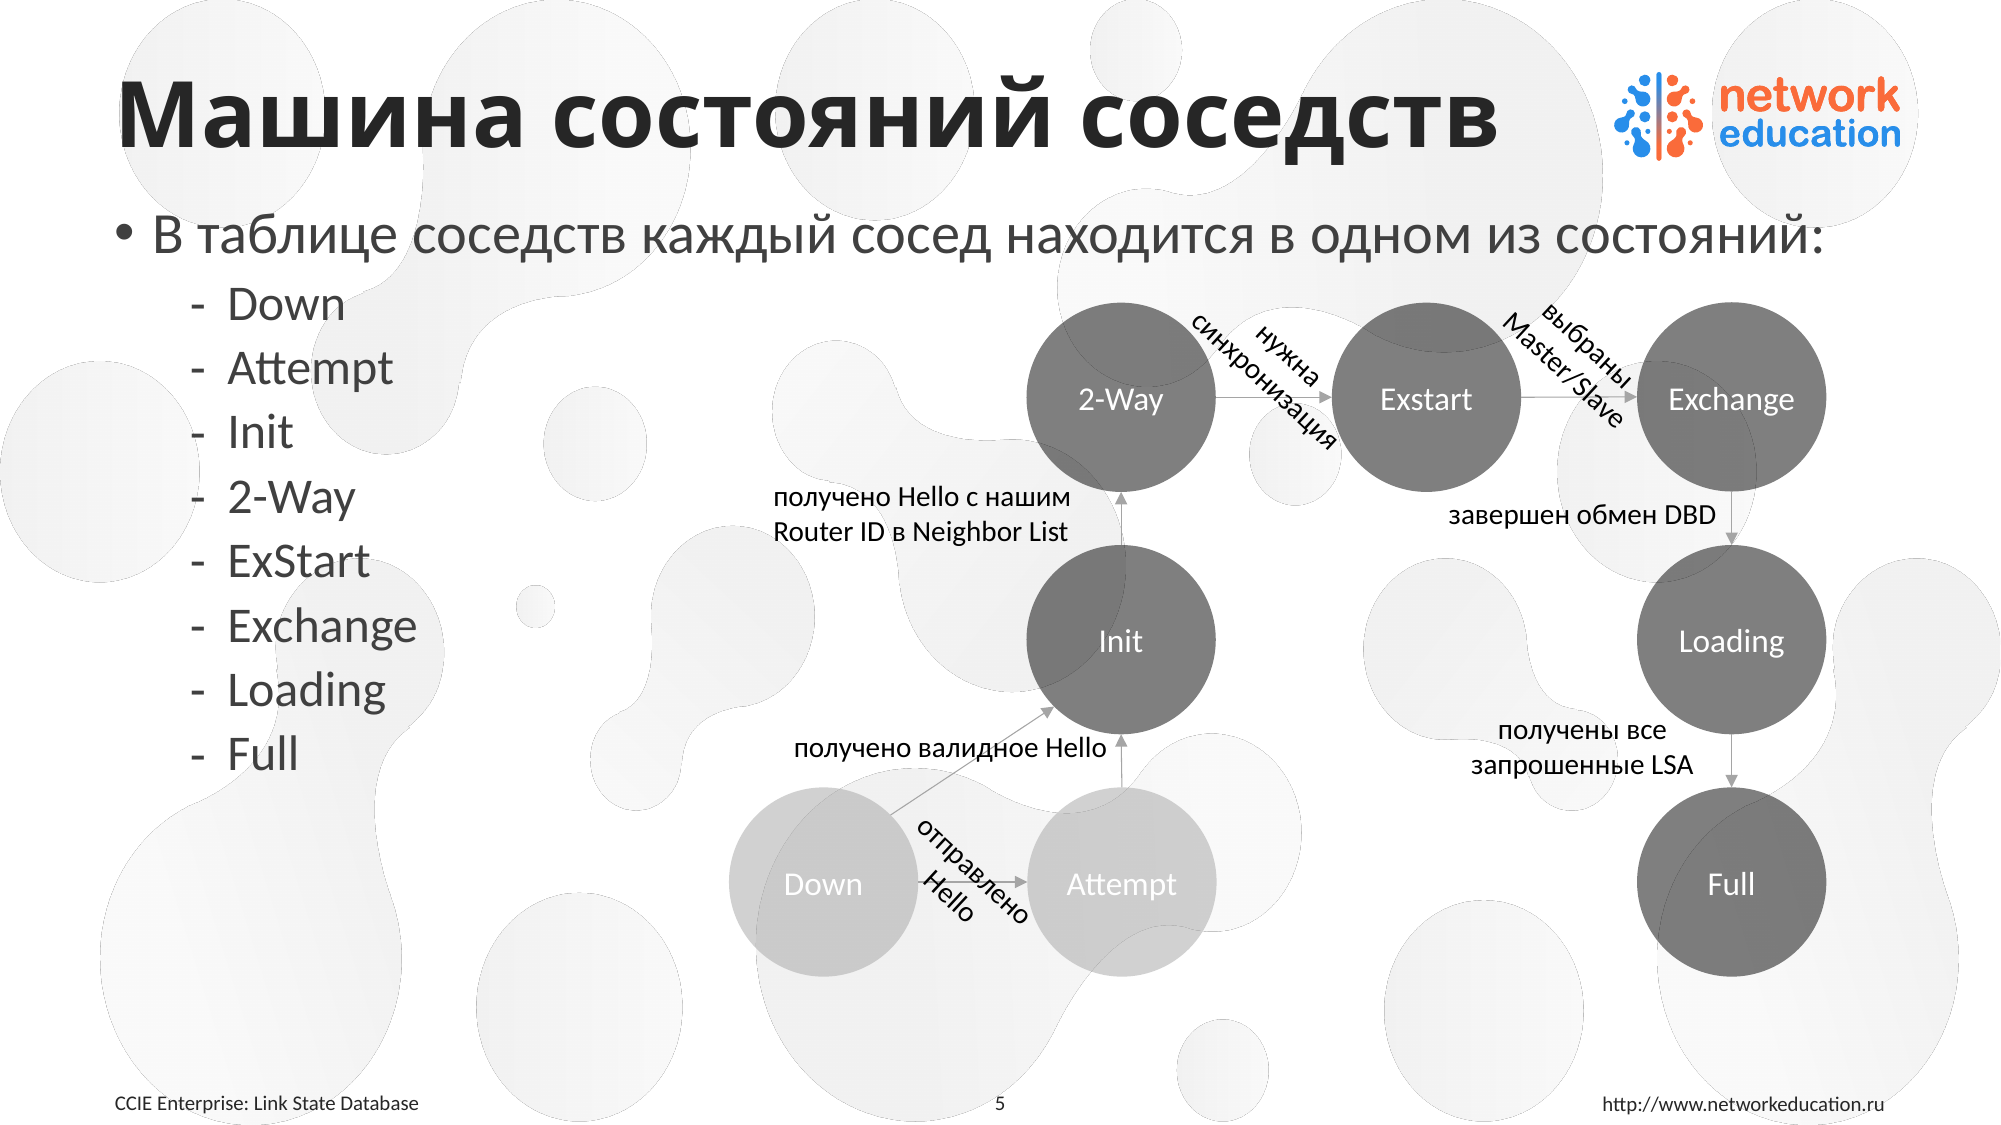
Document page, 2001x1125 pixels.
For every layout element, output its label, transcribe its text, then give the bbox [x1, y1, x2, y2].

picture [0, 0, 2001, 1125]
text_box Exchange [1641, 302, 1827, 490]
text_box Exstart [1338, 302, 1522, 491]
text_box получено валидное Hello [778, 720, 890, 771]
list В таблице соседств каждый сосед находится в одном из состояний: Down Attempt Init 2-Way ExStart Exchange Loading Full [99, 196, 1900, 1035]
text_box 2-Way [1026, 302, 1216, 492]
footer CCIE Enterprise: Link State Database [100, 1082, 776, 1125]
text_box выбраны Master/Slave [1480, 261, 1676, 451]
text_box нужна синхронизация [1169, 260, 1389, 473]
text_box получено Hello с нашим Router ID в Neighbor List [758, 470, 1099, 555]
text_box Init [1026, 545, 1216, 735]
text_box Full [1637, 787, 1827, 977]
text_box Loading [1637, 545, 1827, 735]
text_box отправлено Hello [871, 815, 1058, 974]
slide_number 5 [777, 1082, 1222, 1125]
text_box получено валидное Hello [1055, 720, 1123, 771]
title Машина состояний соседств [99, 60, 1900, 167]
text_box Down [728, 787, 917, 977]
text_box получены все запрошенные LSA [1456, 702, 1709, 788]
text_box завершен обмен DBD [1412, 488, 1753, 538]
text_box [890, 706, 1055, 815]
text_box Attempt [1027, 787, 1217, 977]
